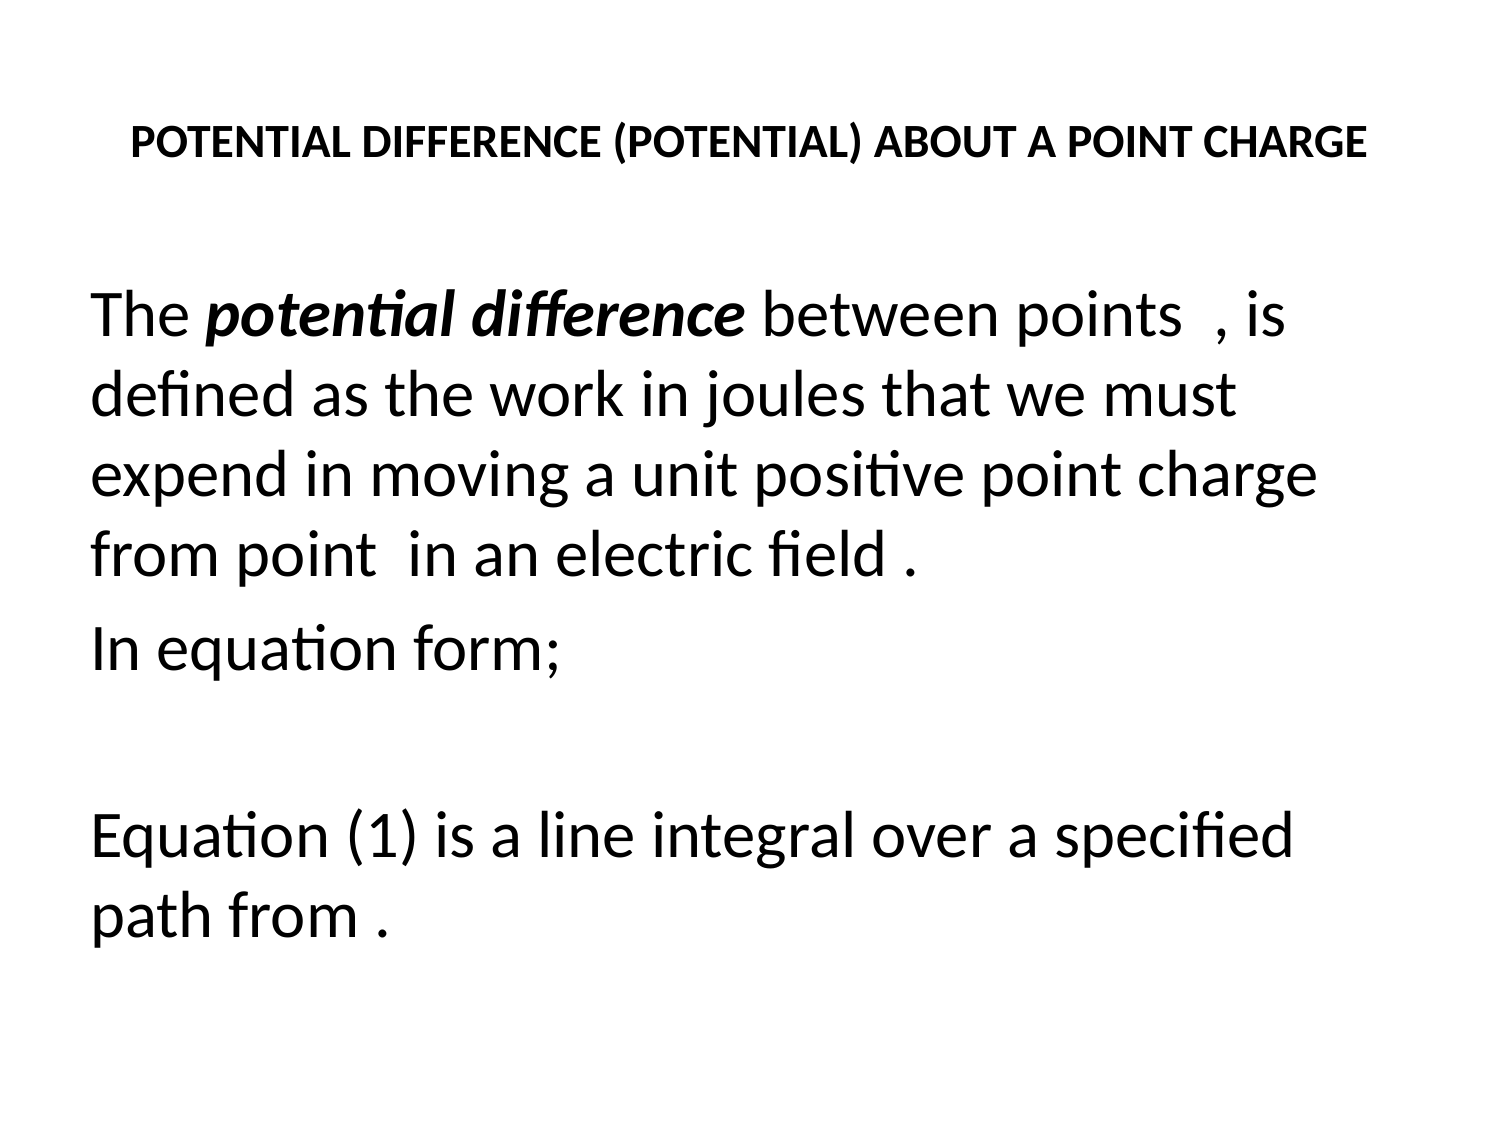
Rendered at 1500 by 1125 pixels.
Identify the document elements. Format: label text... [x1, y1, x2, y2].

title POTENTIAL DIFFERENCE (POTENTIAL) ABOUT A POINT CHARGE [75, 45, 1425, 233]
